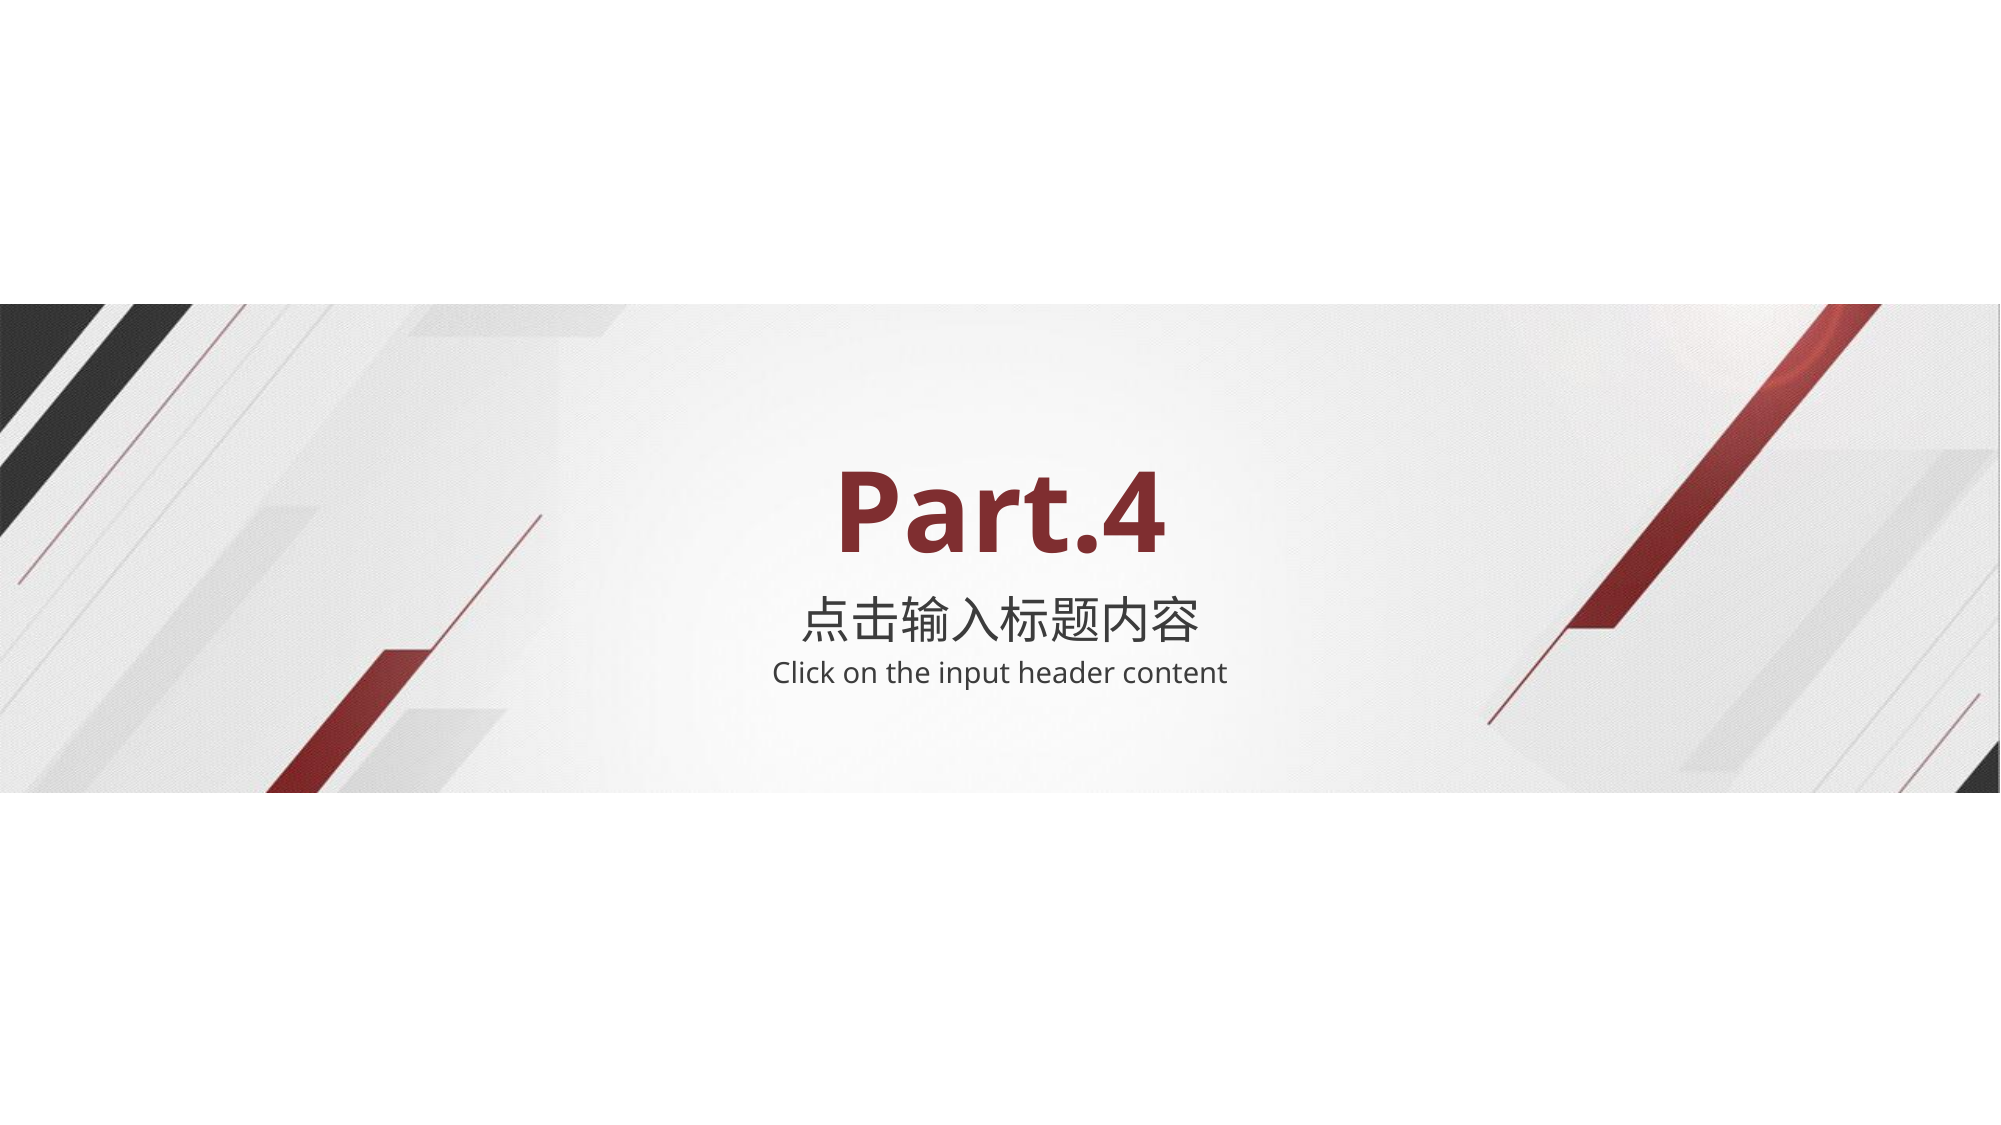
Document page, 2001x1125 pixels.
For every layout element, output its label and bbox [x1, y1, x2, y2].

picture [0, 304, 2000, 793]
